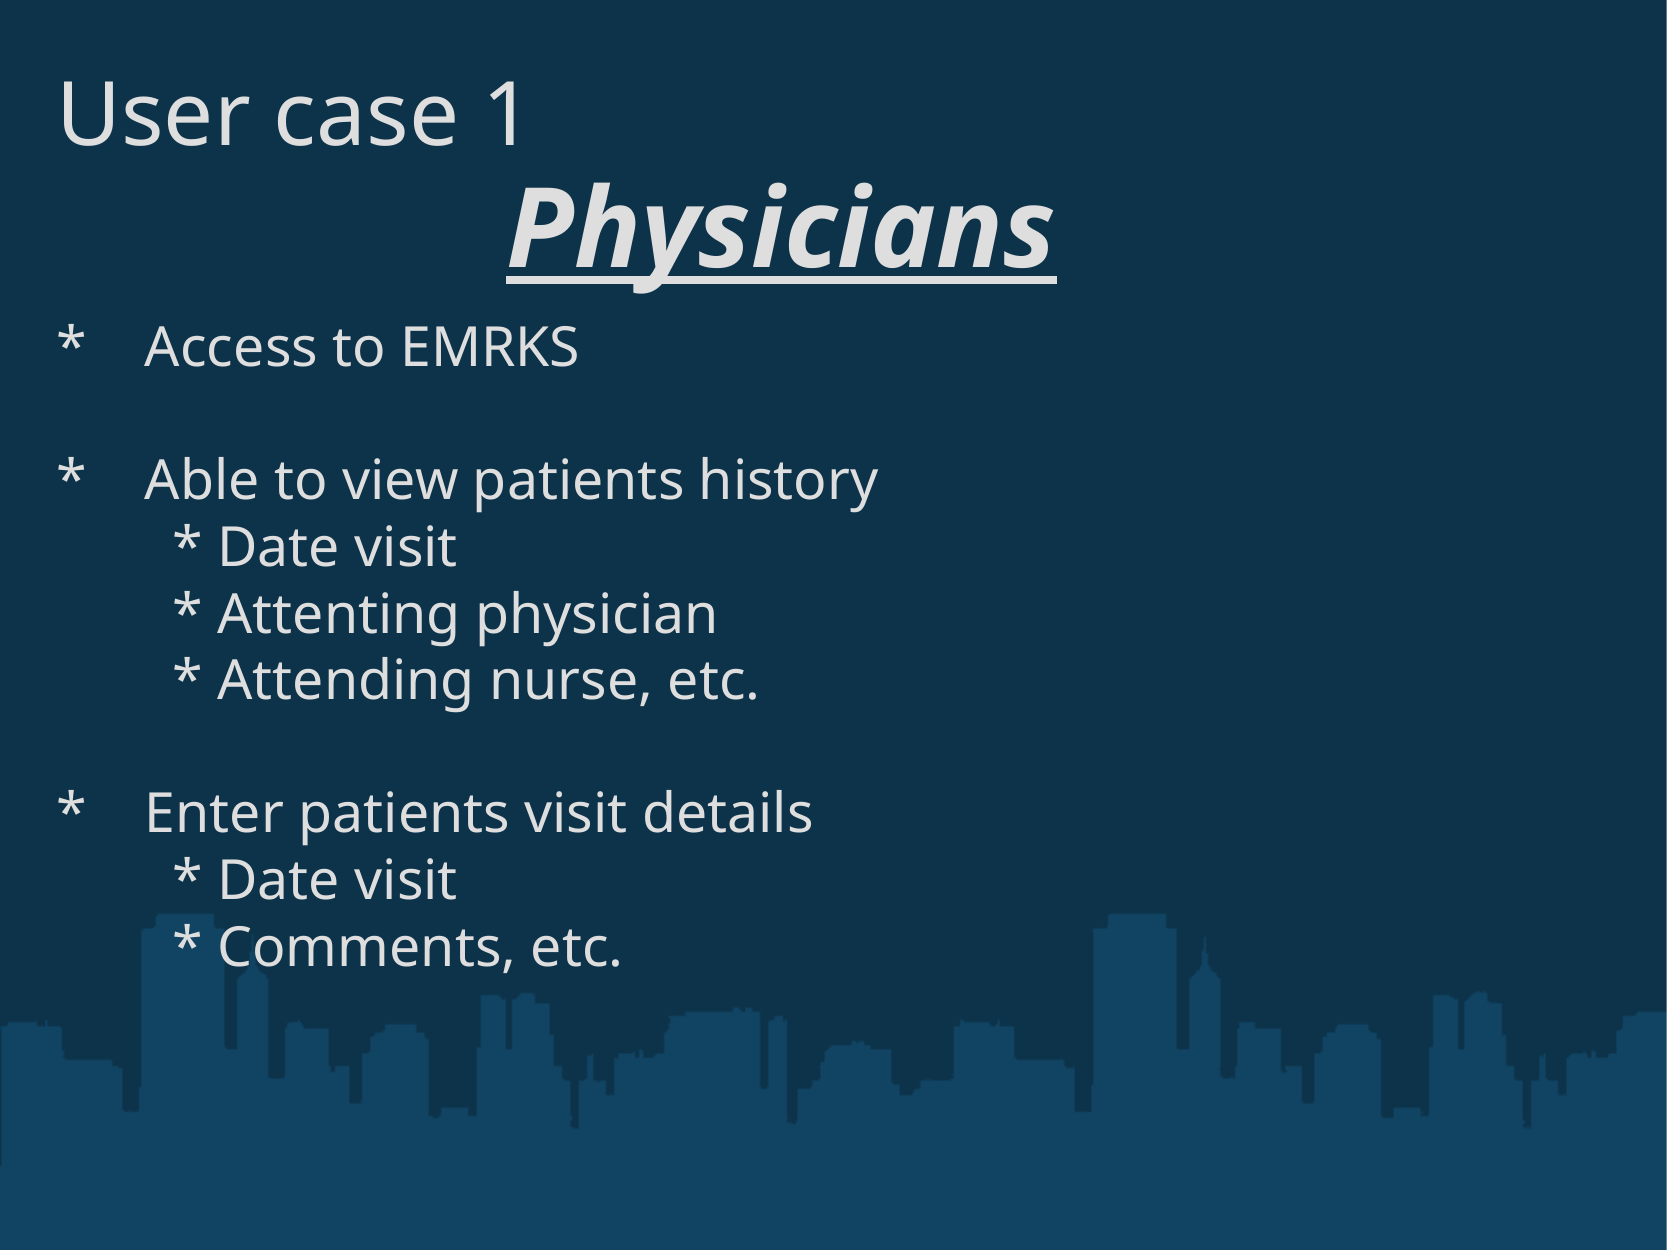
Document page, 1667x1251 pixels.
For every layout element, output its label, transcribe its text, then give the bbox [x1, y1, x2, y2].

title User case 1 [50, 50, 1630, 213]
picture [0, 0, 1667, 1250]
text_box Physicians [499, 149, 1090, 318]
list * Access to EMRKS * Able to view patients history * Date visit * Attenting physician * Attending nurse, etc. * Enter patients visit details * Date visit * Comments, etc. [50, 304, 1617, 1015]
